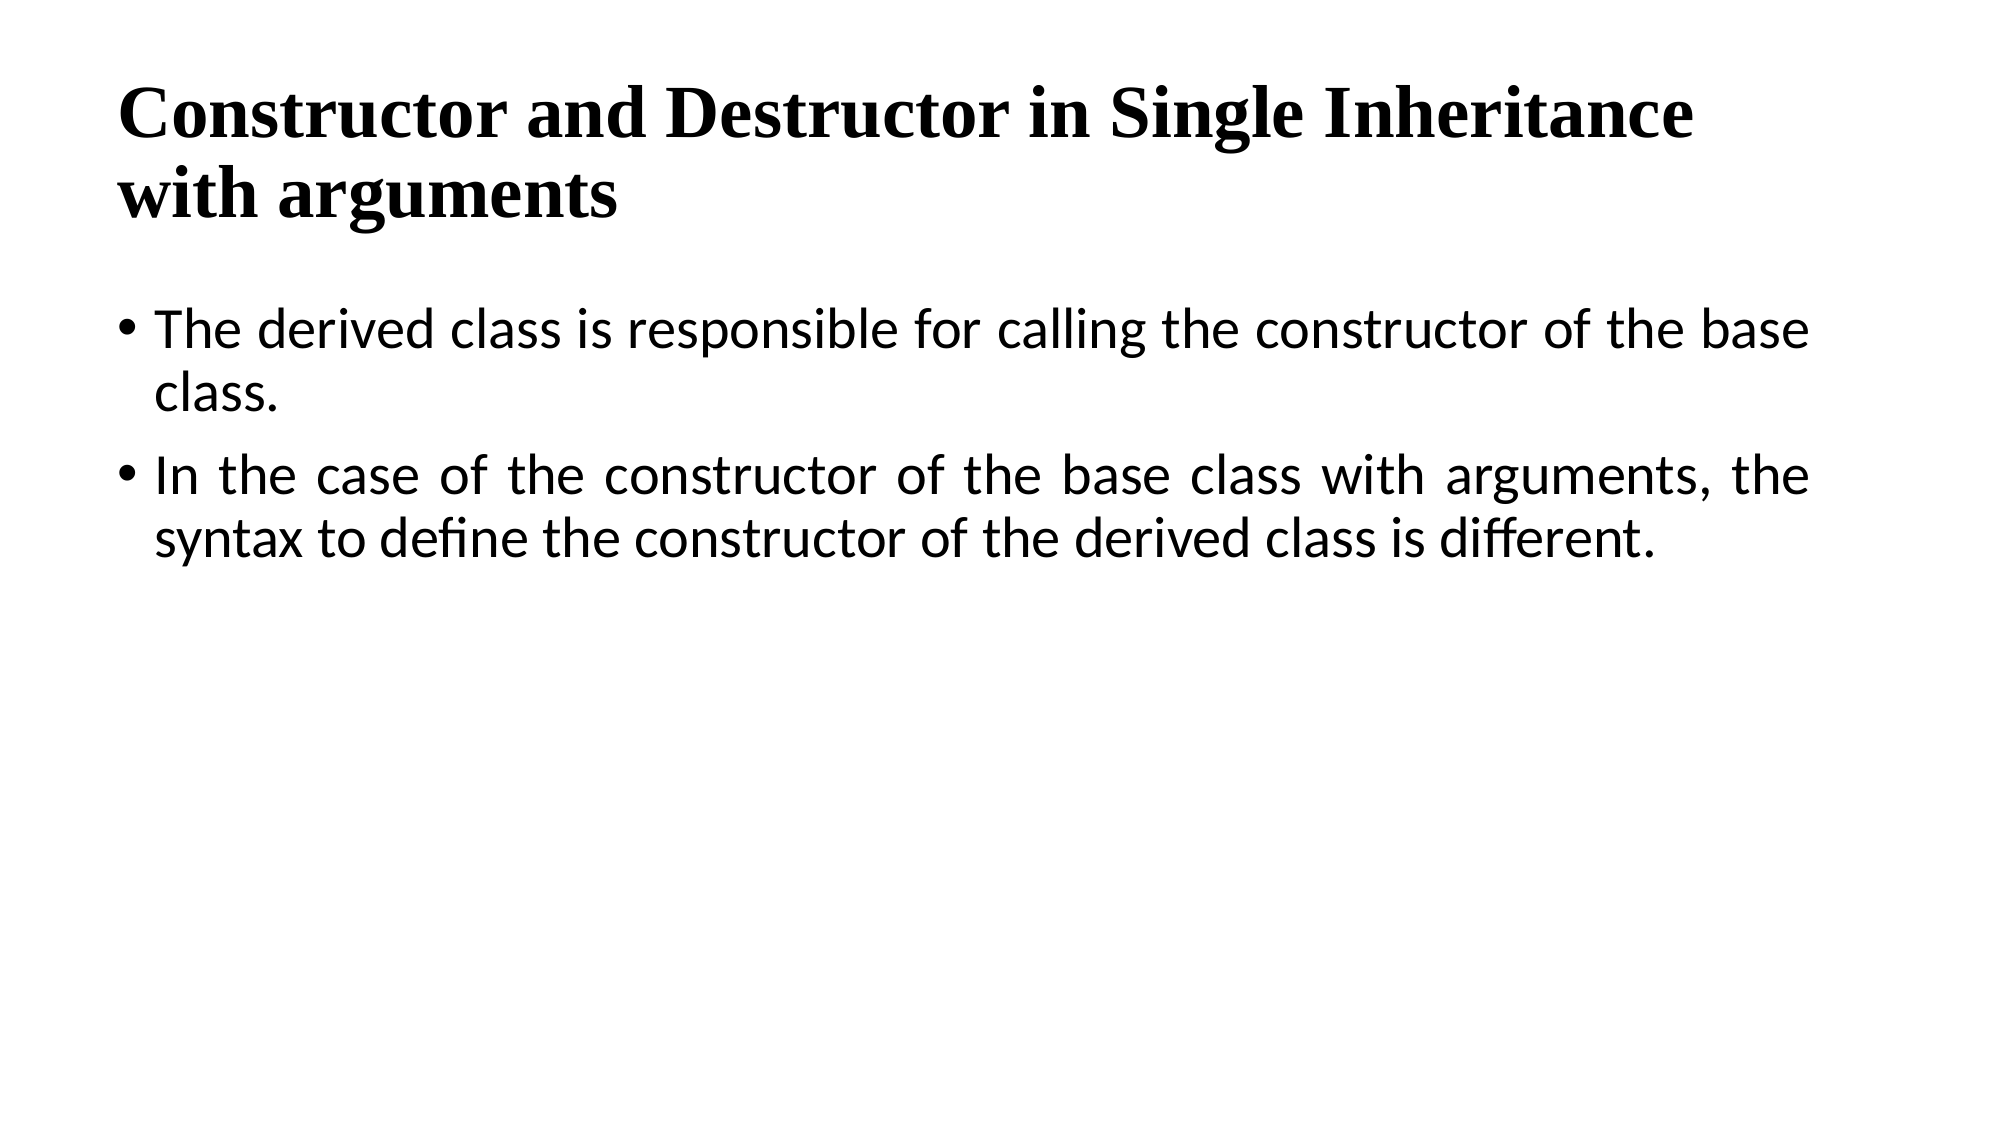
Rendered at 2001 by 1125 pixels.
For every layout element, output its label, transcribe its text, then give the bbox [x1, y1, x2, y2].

list The derived class is responsible for calling the constructor of the base class. In the case of the constructor of the base class with arguments, the syntax to define the constructor of the derived class is different. [102, 290, 1828, 1125]
title Constructor and Destructor in Single Inheritance with arguments [102, 44, 1862, 262]
